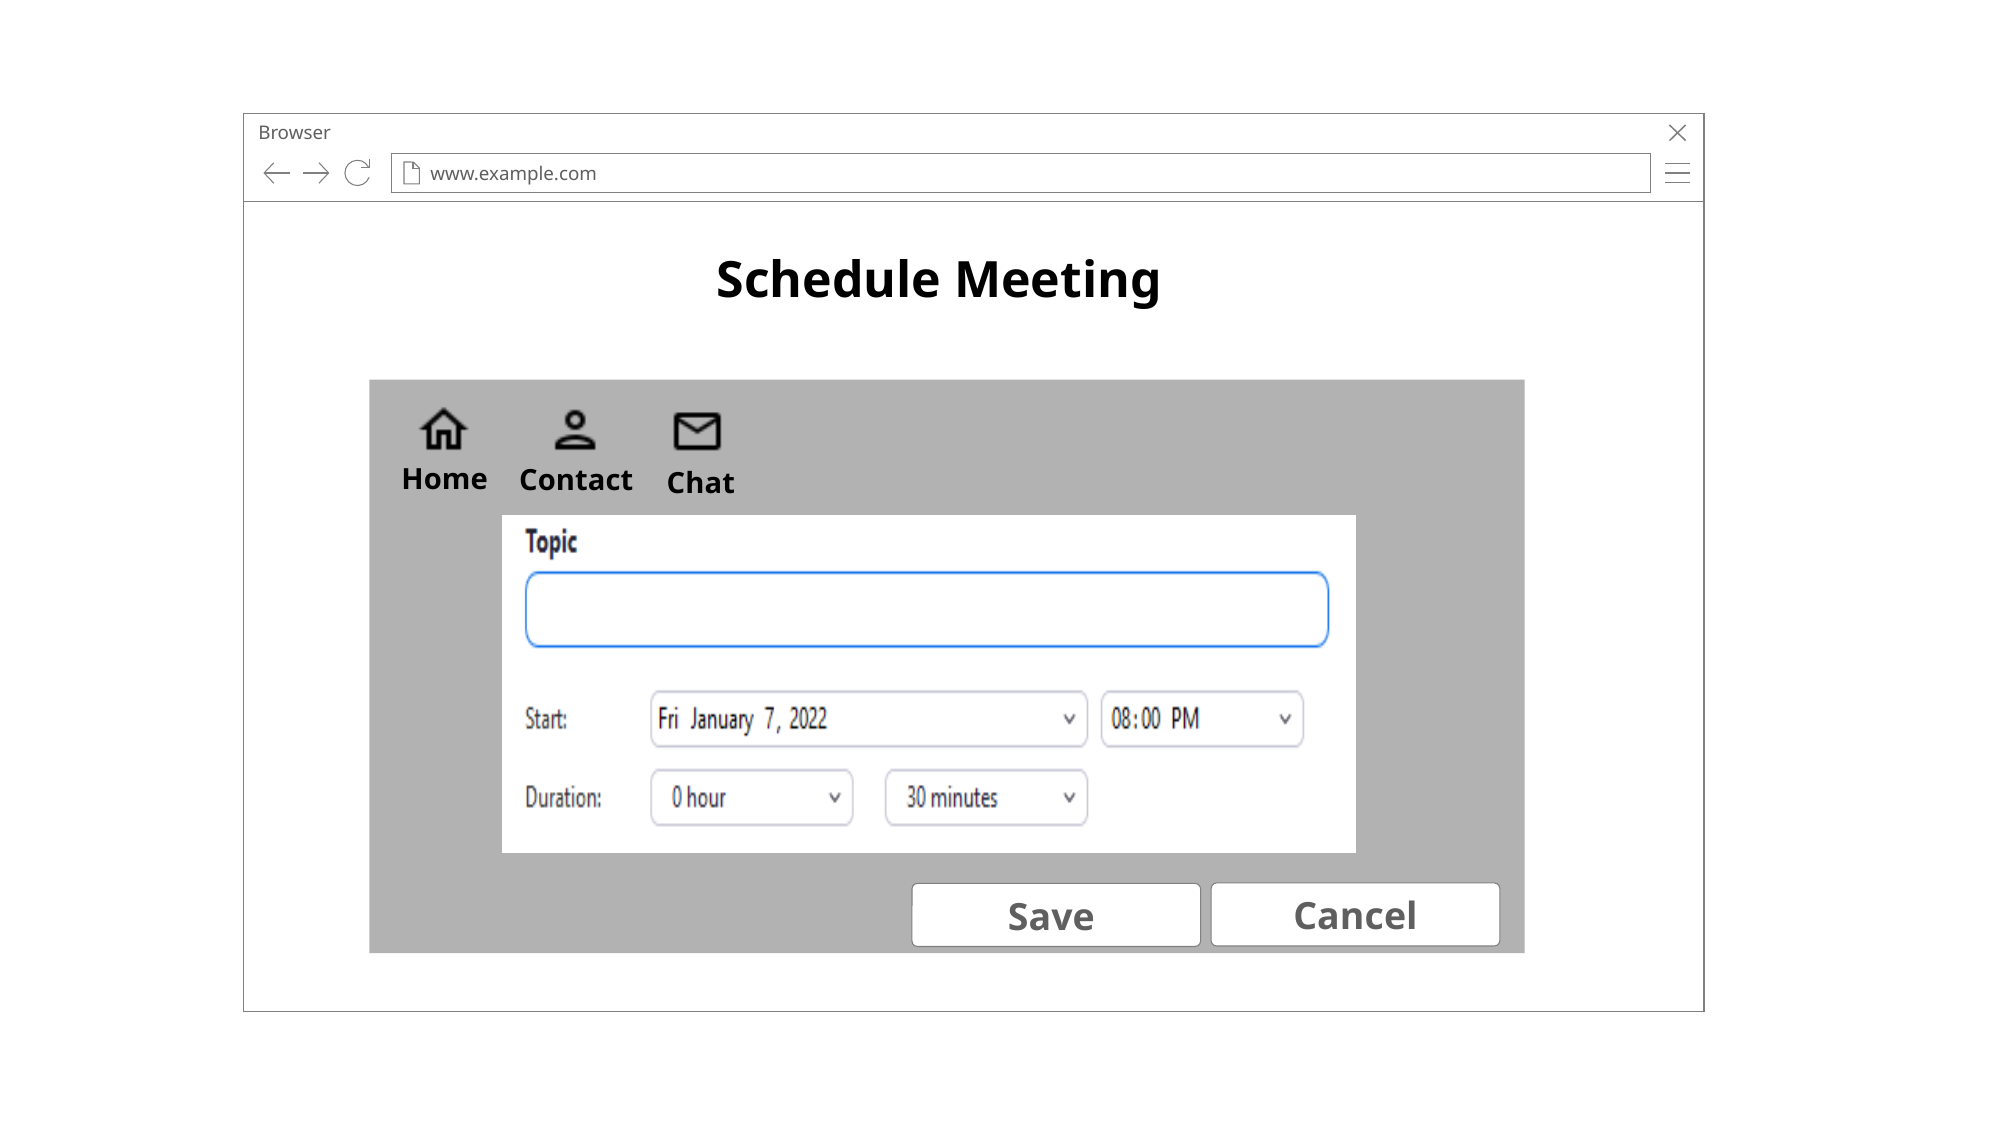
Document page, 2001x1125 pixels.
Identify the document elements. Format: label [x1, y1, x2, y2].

picture [546, 401, 606, 460]
picture [415, 401, 474, 460]
picture [502, 515, 1356, 853]
text_box [243, 113, 1705, 1012]
picture [670, 404, 726, 460]
